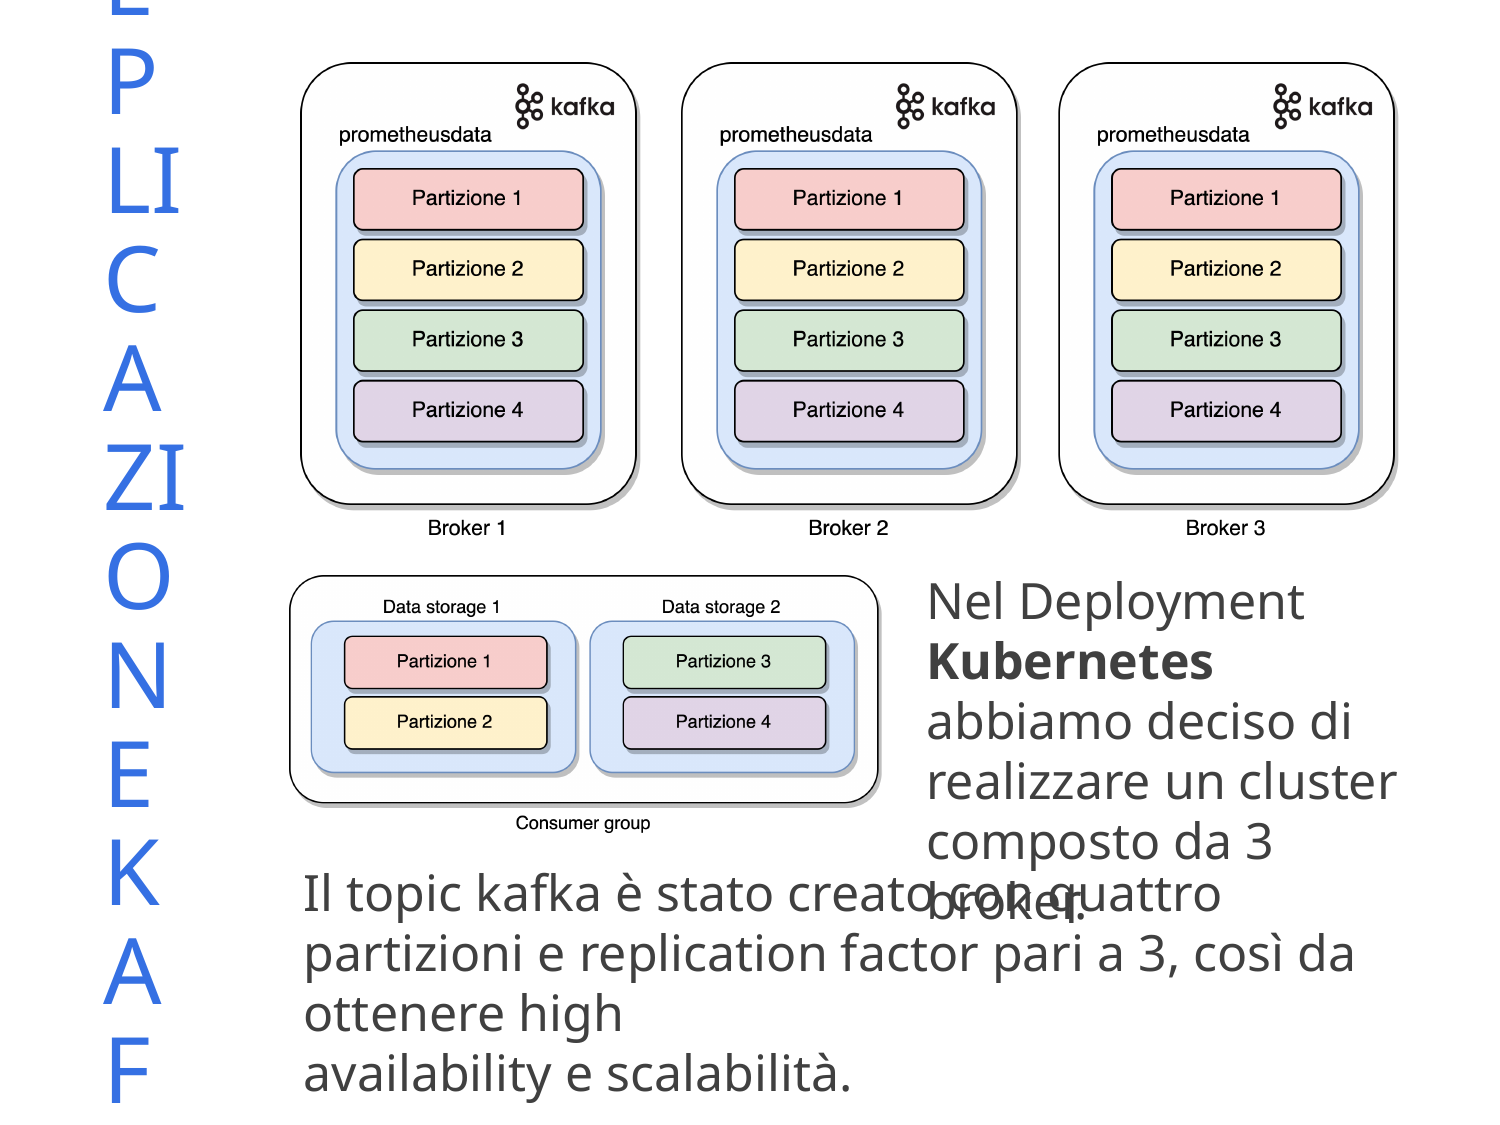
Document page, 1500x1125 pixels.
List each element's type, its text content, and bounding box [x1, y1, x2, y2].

picture [289, 575, 883, 835]
picture [300, 62, 1400, 542]
text_box Il topic kafka è stato creato con quattro partizioni e replication factor pari a 3, così da ottenere high availability e scalabilità. [289, 854, 1417, 1110]
text_box Nel Deployment Kubernetes abbiamo deciso di realizzare un cluster composto da 3 broker. [911, 562, 1416, 854]
title REPLICAZIONE KAFKA [96, 69, 197, 1090]
